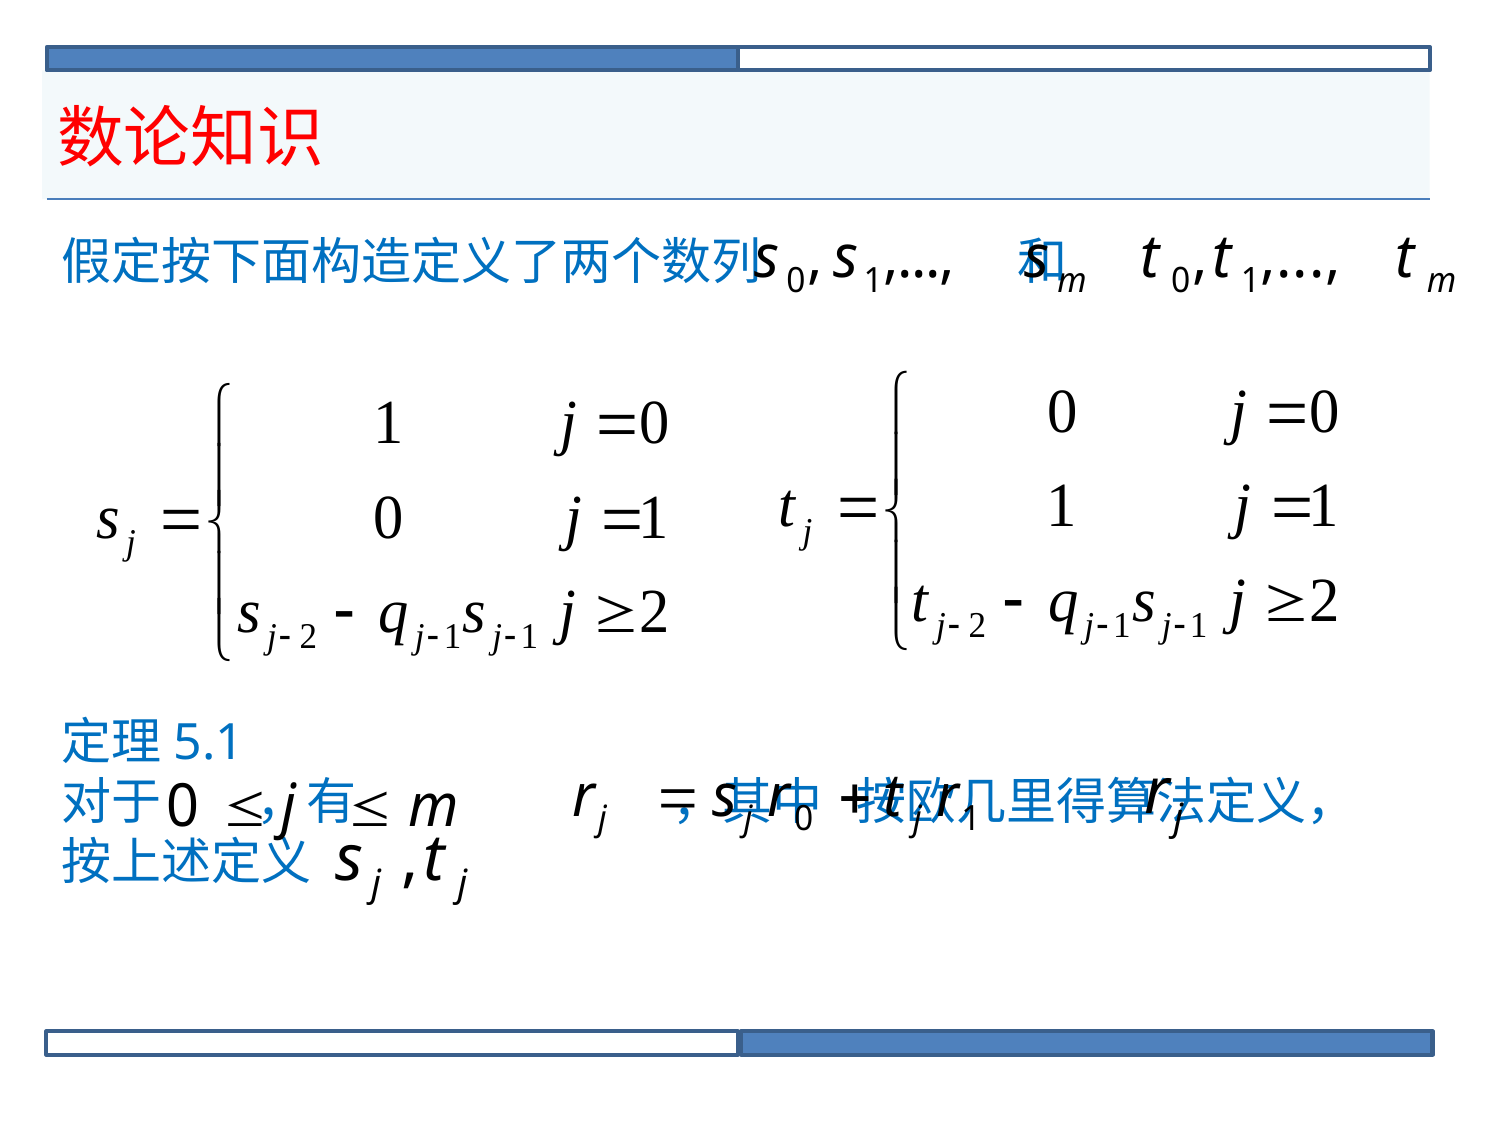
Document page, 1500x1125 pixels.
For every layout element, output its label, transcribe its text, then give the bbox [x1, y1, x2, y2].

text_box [330, 810, 493, 913]
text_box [159, 771, 457, 847]
text_box 假定按下面构造定义了两个数列 和 定理5.1 对于 ，有 ，其中 按欧几里得算法定义， 按上述定义 [46, 222, 1434, 898]
text_box [740, 1029, 1435, 1057]
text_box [1136, 743, 1212, 847]
text_box [44, 1029, 740, 1057]
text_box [773, 361, 1347, 661]
title 数论知识 [42, 70, 1430, 200]
text_box [736, 45, 1432, 72]
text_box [564, 751, 987, 846]
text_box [88, 373, 679, 672]
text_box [749, 212, 1091, 303]
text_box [1141, 212, 1459, 303]
text_box [45, 45, 736, 72]
